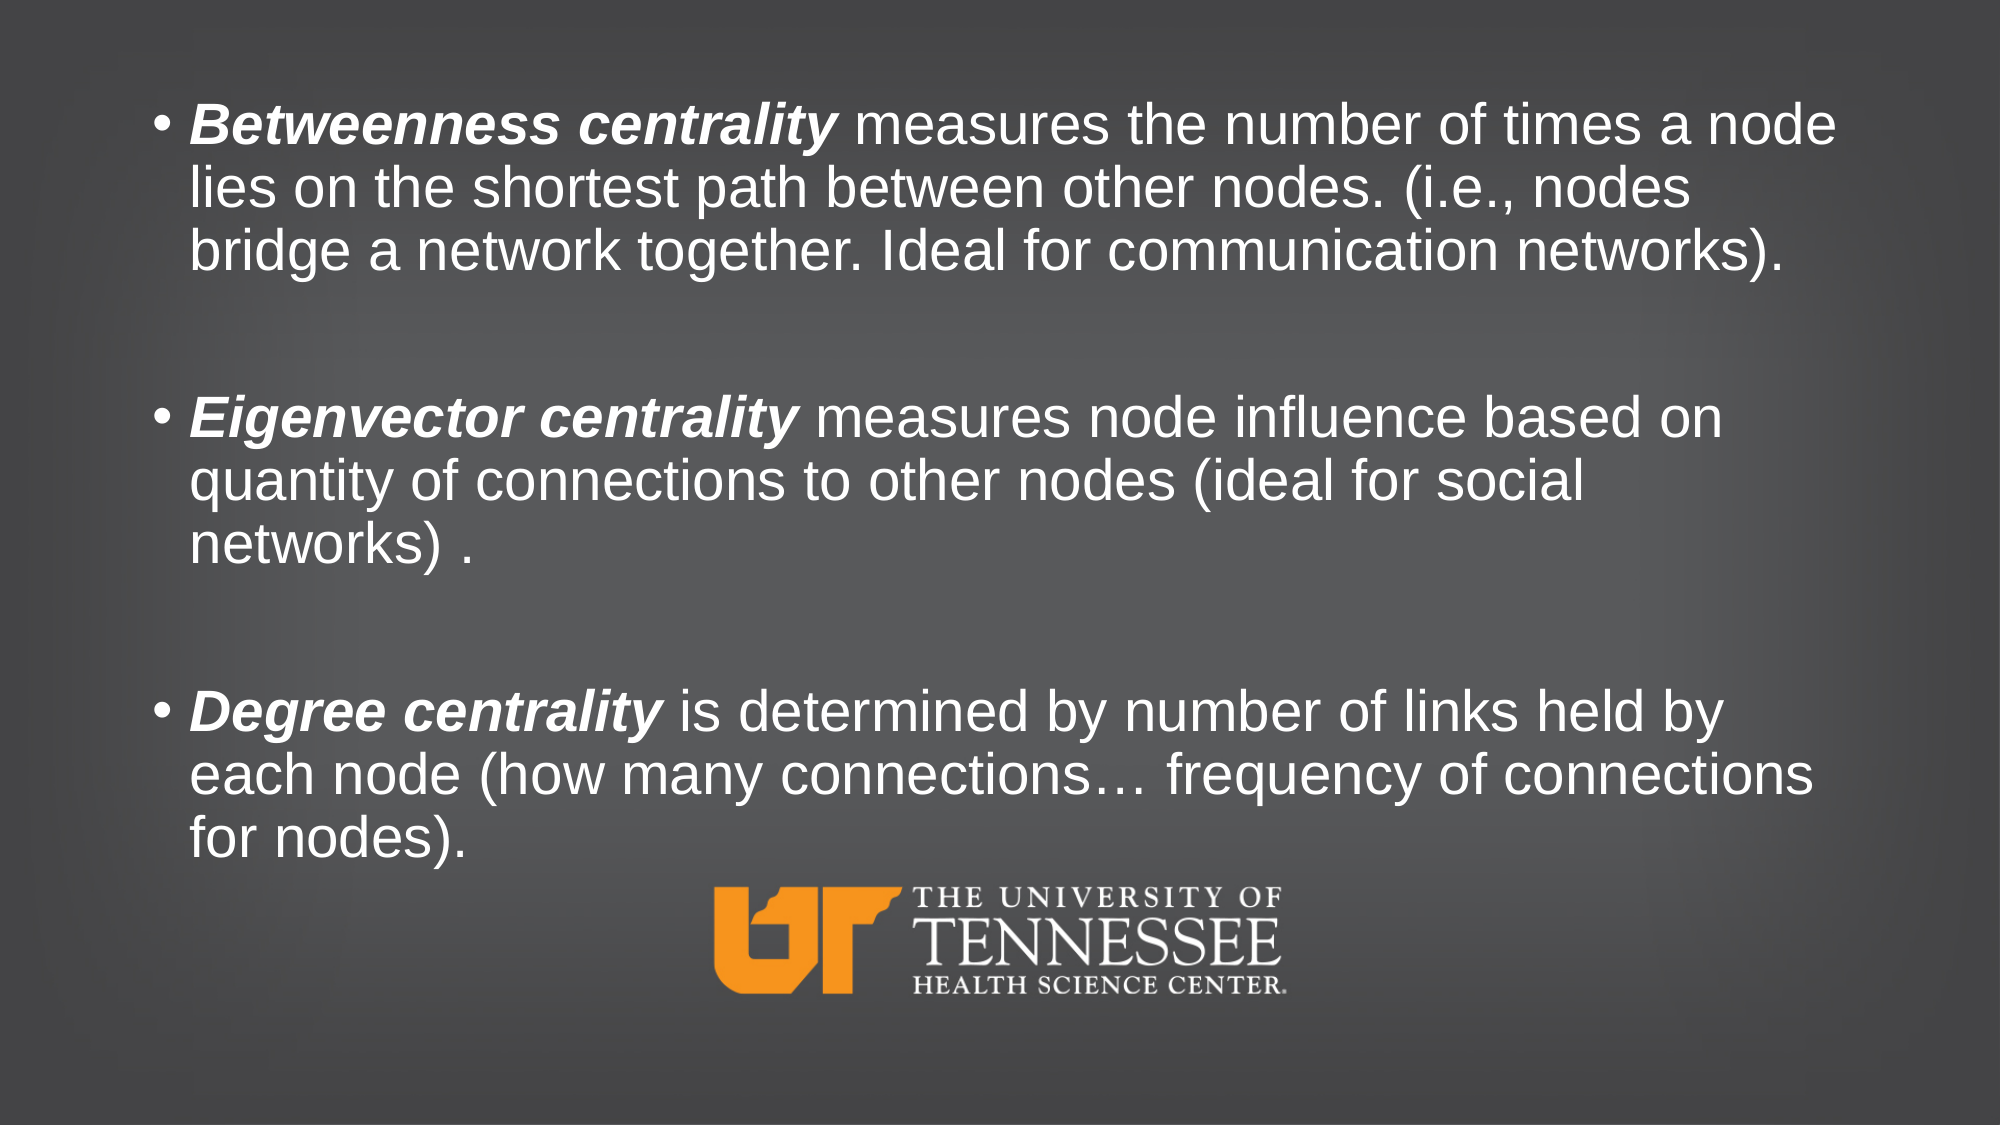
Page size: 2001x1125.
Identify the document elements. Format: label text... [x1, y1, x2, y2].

picture [0, 0, 2000, 1125]
list Betweenness centrality measures the number of times a node lies on the shortest path between other nodes. (i.e., nodes bridge a network together. Ideal for communication networks). Eigenvector centrality measures node influence based on quantity of connections to other nodes (ideal for social networks) . Degree centrality is determined by number of links held by each node (how many connections… frequency of connections for nodes). [137, 86, 1863, 801]
